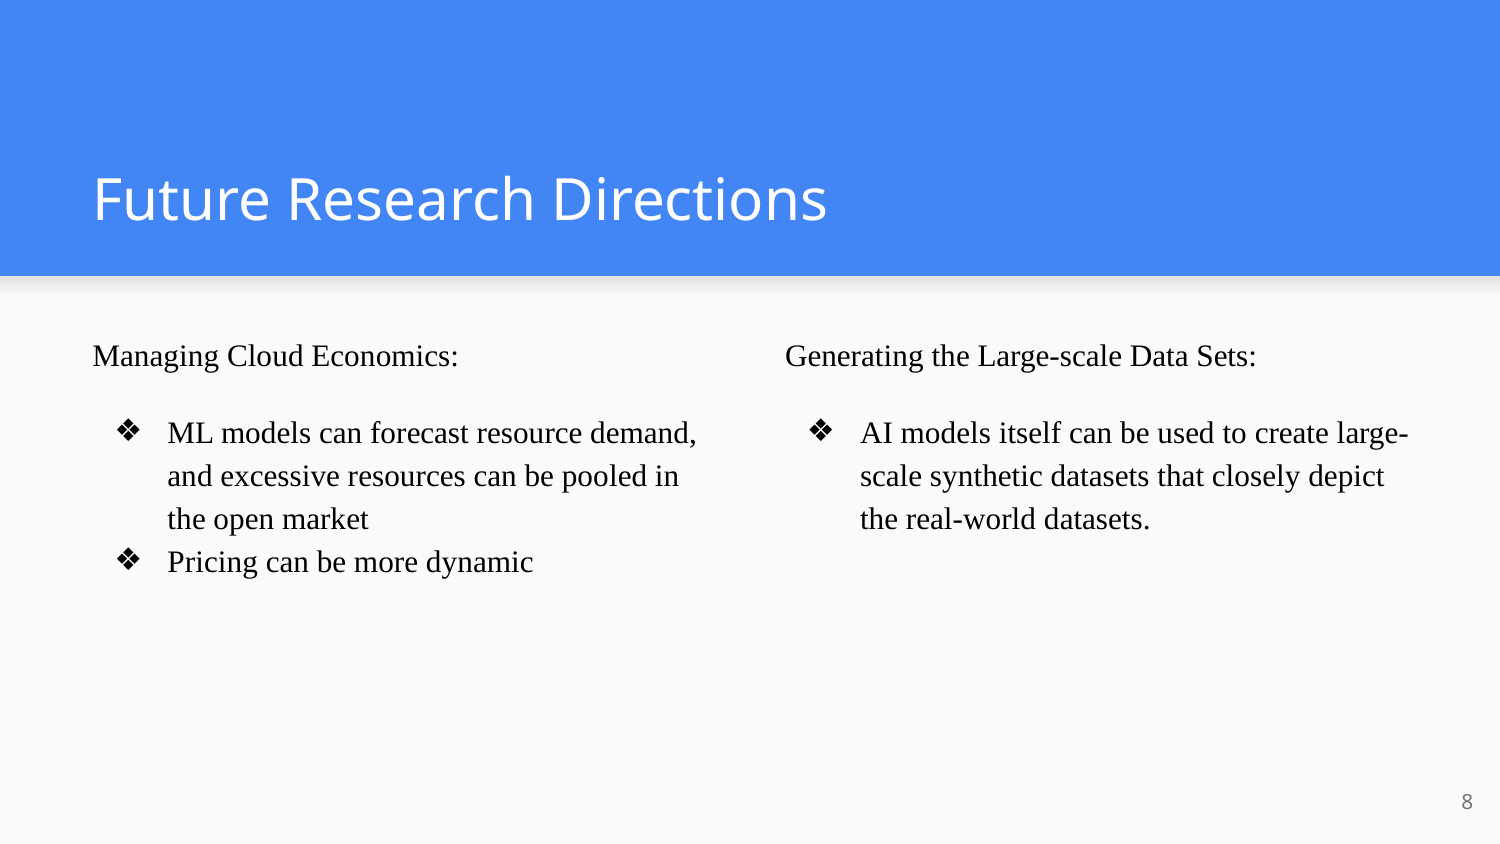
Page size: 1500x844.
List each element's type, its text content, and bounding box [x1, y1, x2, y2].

slide_number ‹#› [1398, 770, 1489, 835]
list Generating the Large-scale Data Sets: AI models itself can be used to create large-scale synthetic datasets that closely depict the real-world datasets. [770, 314, 1427, 760]
list Managing Cloud Economics: ML models can forecast resource demand, and excessive resources can be pooled in the open market Pricing can be more dynamic [77, 314, 734, 760]
title Future Research Directions [77, 121, 1427, 248]
